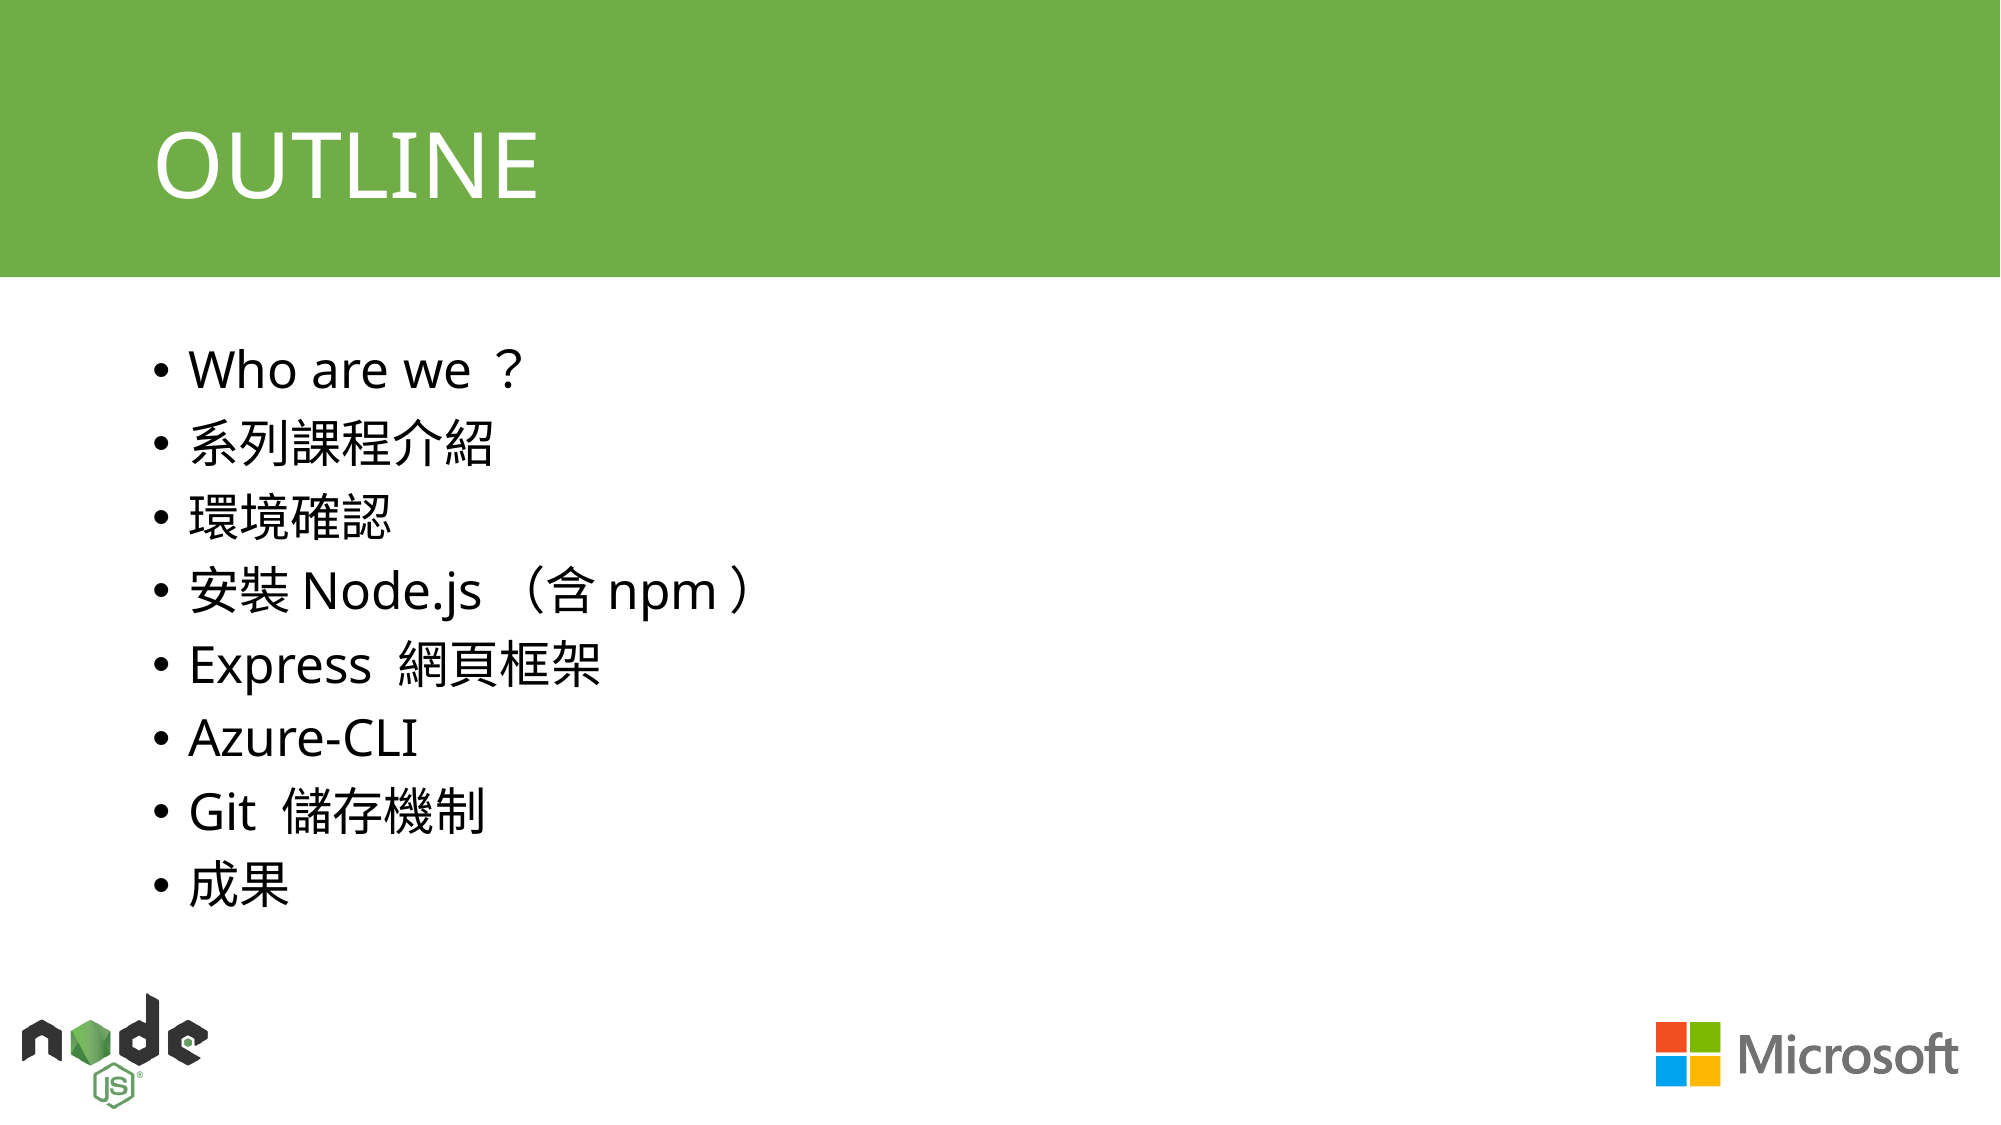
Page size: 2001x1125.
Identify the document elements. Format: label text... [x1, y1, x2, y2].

title OUTLINE [137, 59, 1863, 278]
picture [3, 978, 227, 1124]
picture [1614, 983, 2000, 1125]
list Who are we？ 系列課程介紹 環境確認 安裝Node.js（含npm） Express 網頁框架 Azure-CLI Git 儲存機制 成果 [137, 337, 1611, 927]
text_box [0, 0, 2000, 278]
